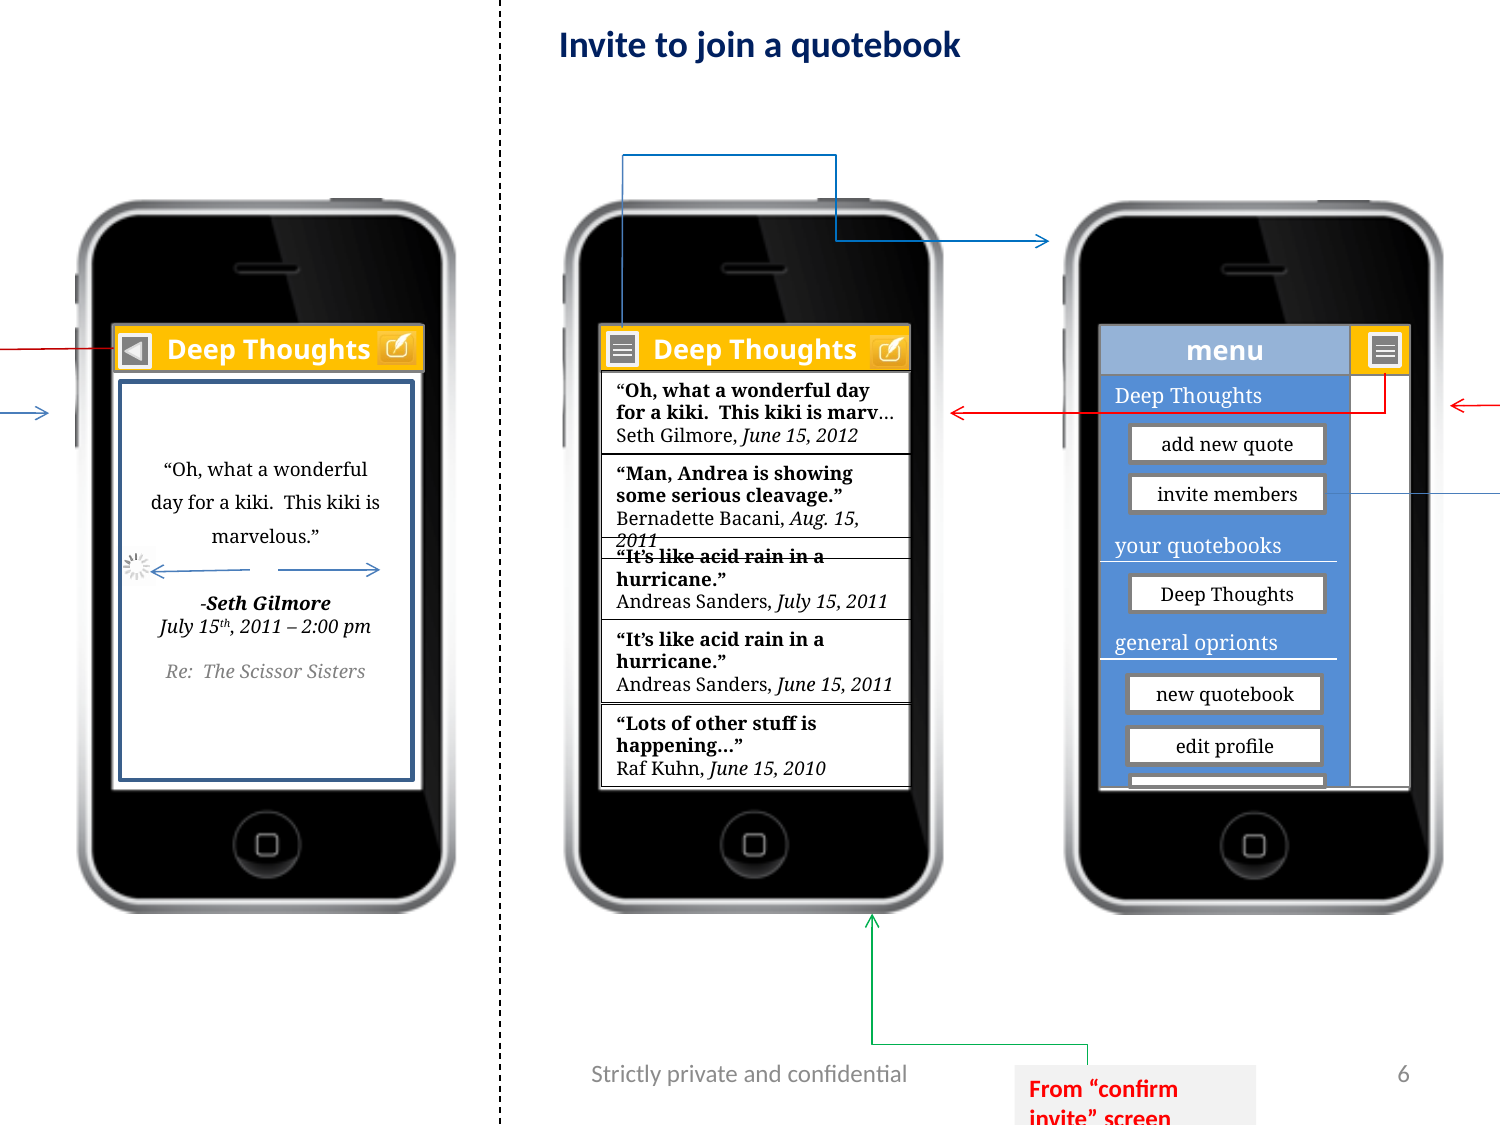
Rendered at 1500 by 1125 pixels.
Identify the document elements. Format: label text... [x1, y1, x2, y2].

text_box Invite to join a quotebook [543, 12, 977, 73]
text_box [119, 334, 151, 368]
text_box From “confirm invite” screen [1116, 1065, 1257, 1125]
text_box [1099, 375, 1338, 412]
footer Strictly private and confidential [512, 1042, 843, 1103]
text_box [1369, 333, 1401, 367]
picture [1062, 199, 1451, 915]
picture [74, 198, 463, 914]
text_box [622, 154, 1050, 242]
picture [562, 198, 951, 914]
slide_number 6 [1116, 1042, 1425, 1103]
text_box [1099, 621, 1338, 663]
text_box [848, 936, 1111, 1125]
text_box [607, 332, 638, 365]
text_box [1099, 524, 1338, 566]
